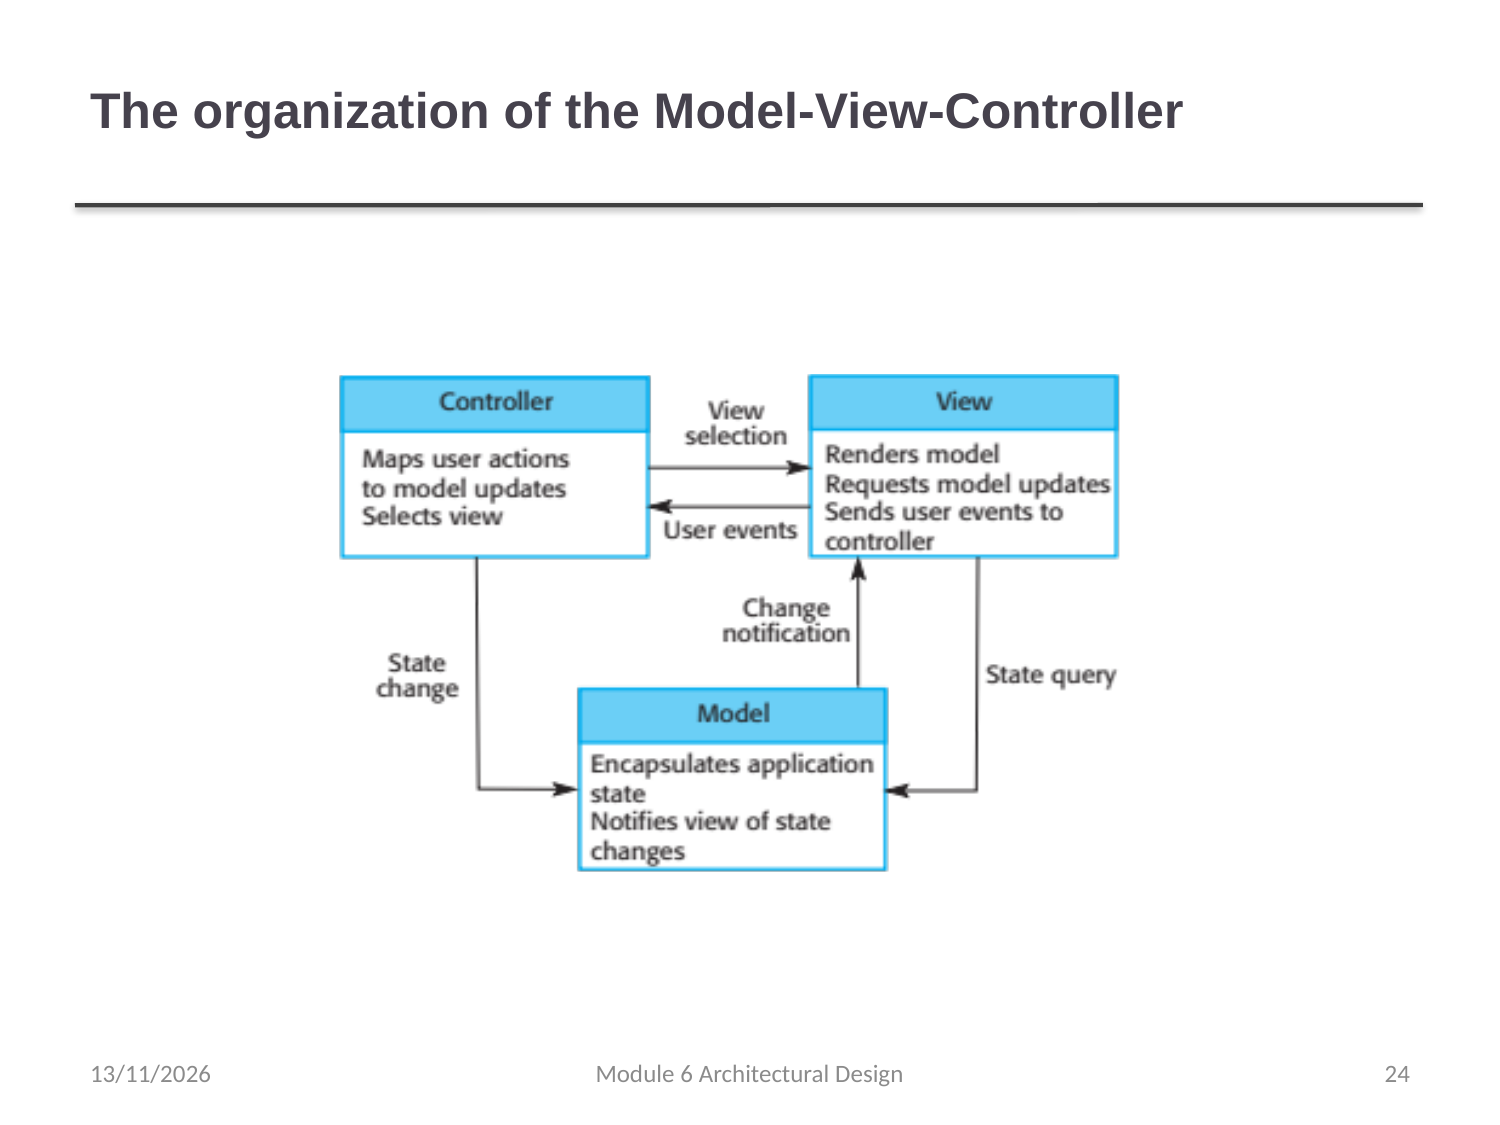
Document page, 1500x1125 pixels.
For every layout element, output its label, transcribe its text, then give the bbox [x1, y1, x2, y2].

title The organization of the Model-View-Controller [74, 14, 1272, 203]
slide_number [75, 1042, 425, 1103]
footer Module 6 Architectural Design [512, 1042, 988, 1103]
picture [338, 319, 1130, 938]
slide_number 24 [1074, 1042, 1425, 1103]
